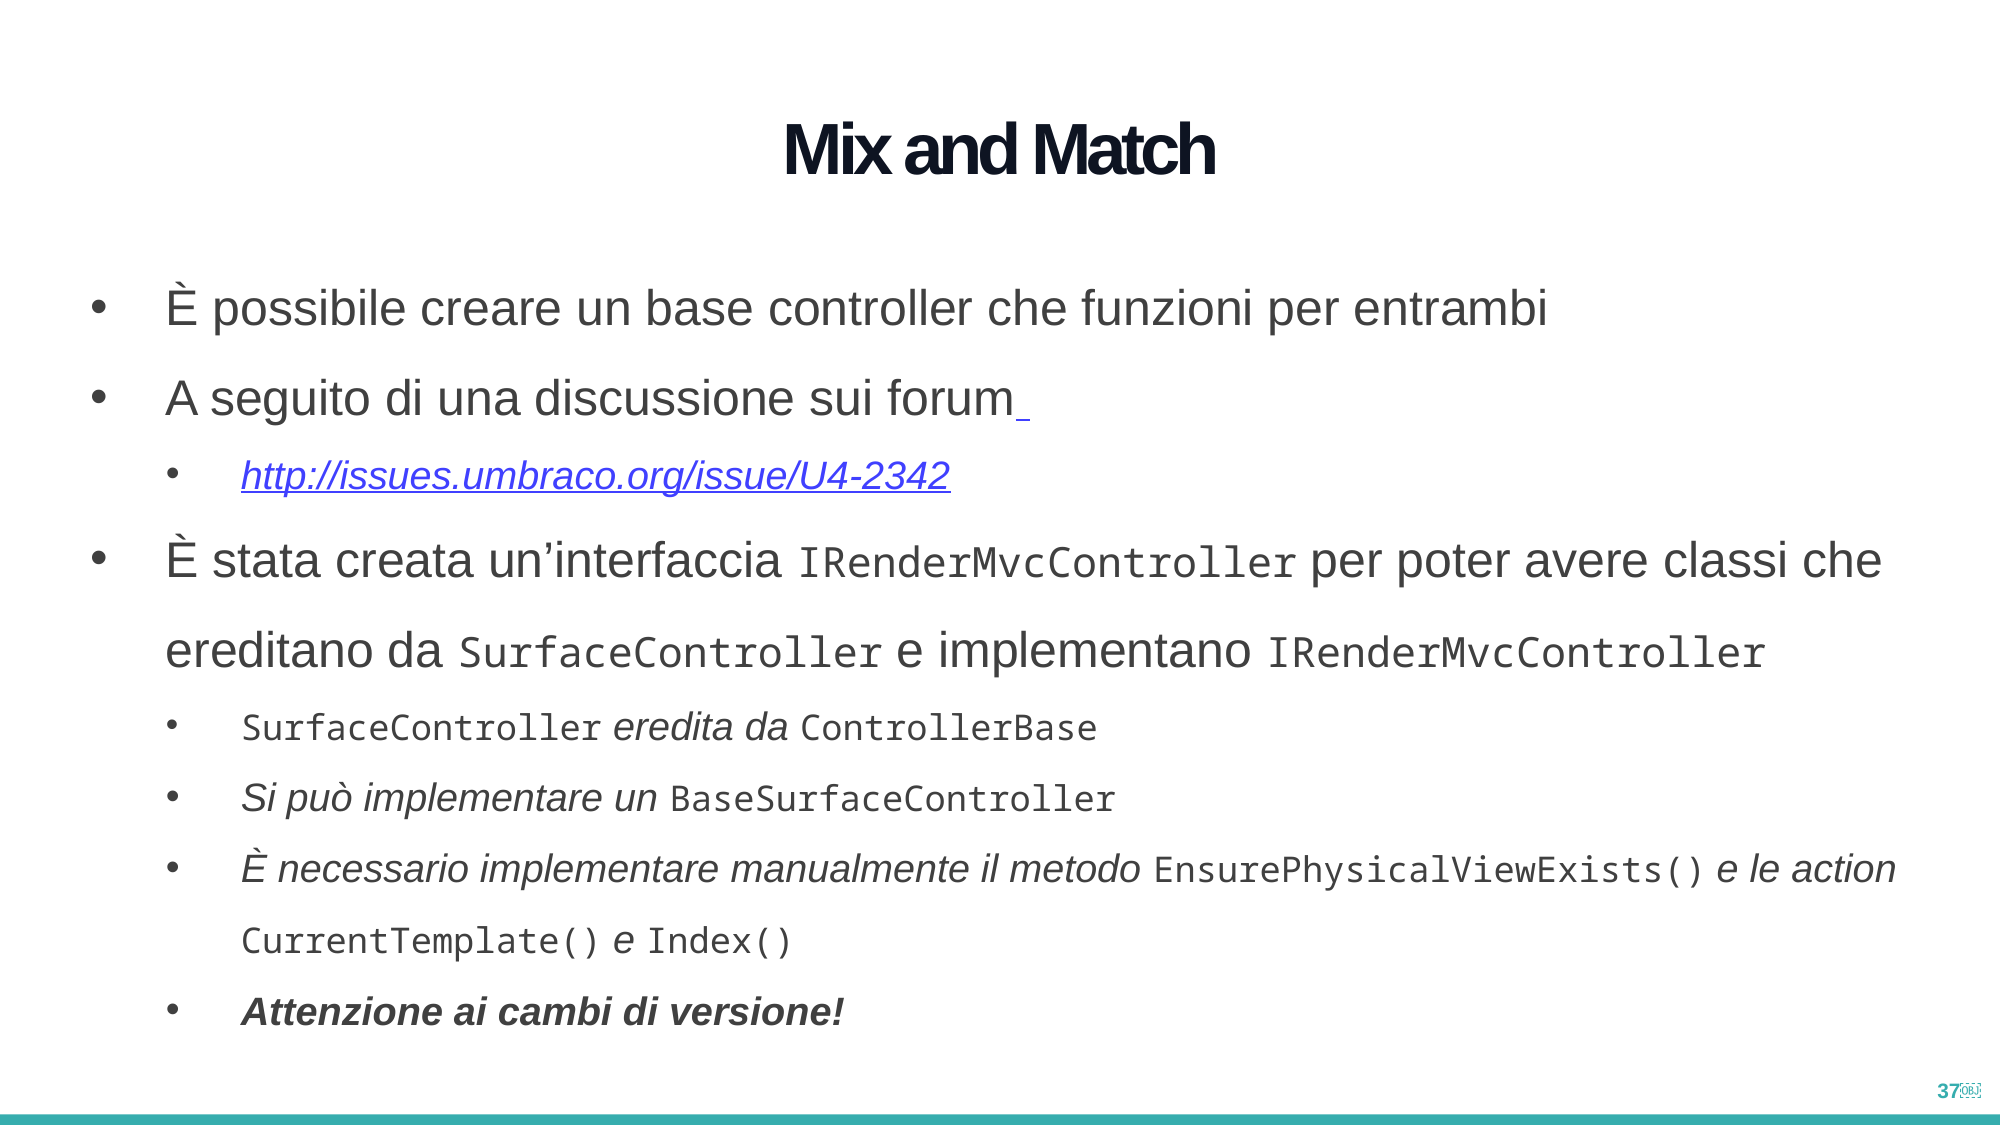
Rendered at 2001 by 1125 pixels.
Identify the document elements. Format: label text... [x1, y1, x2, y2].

text_box Mix and Match [54, 101, 1948, 203]
text_box È possibile creare un base controller che funzioni per entrambi A seguito di una discussione sui forum http://issues.umbraco.org/issue/U4-2342 È stata creata un’interfaccia IRenderMvcController per poter avere classi che ereditano da SurfaceController e implementano IRenderMvcController SurfaceController eredita da ControllerBase Si può implementare un BaseSurfaceController È necessario implementare manualmente il metodo EnsurePhysicalViewExists() e le action CurrentTemplate() e Index() Attenzione ai cambi di versione! [85, 240, 1948, 1039]
